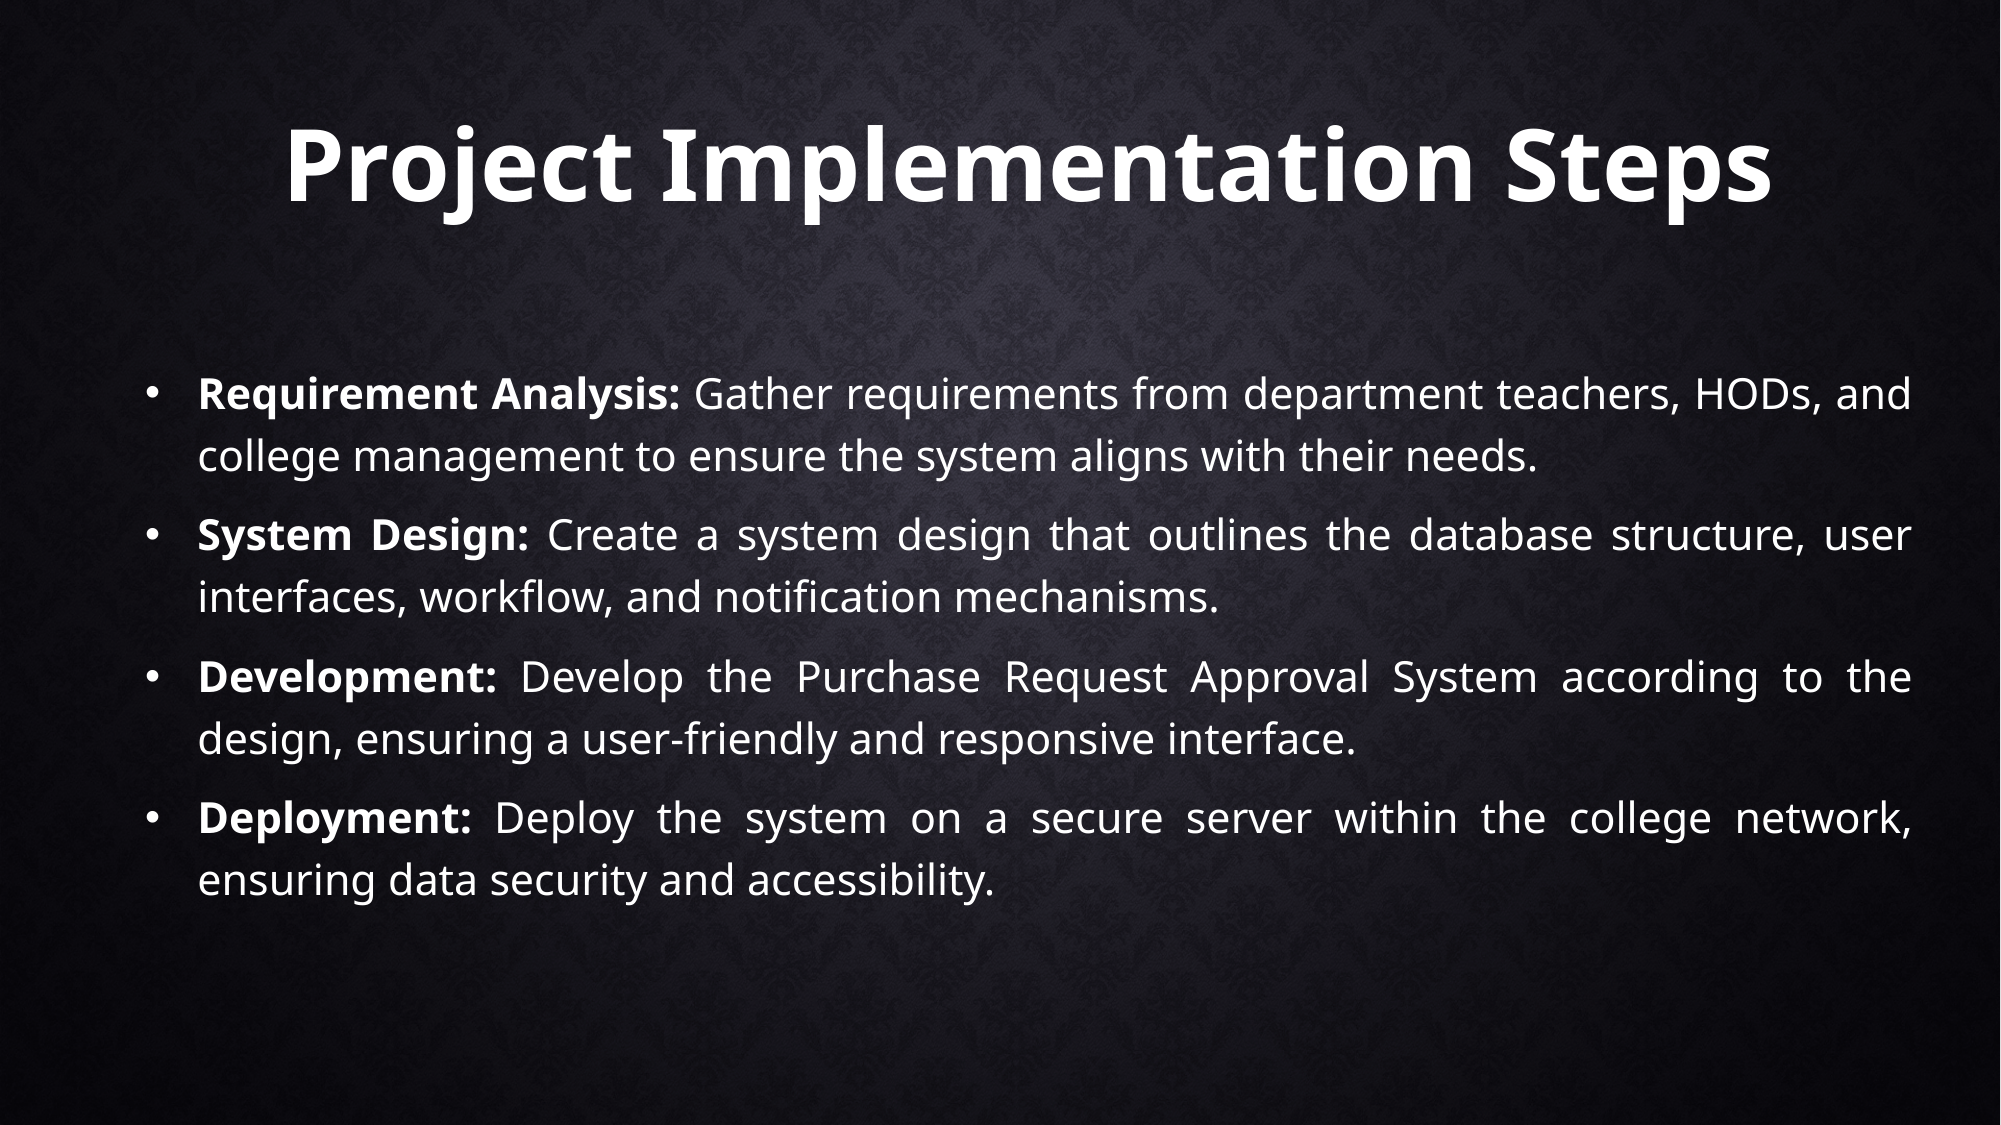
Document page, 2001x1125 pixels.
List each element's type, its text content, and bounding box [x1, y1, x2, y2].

list Requirement Analysis: Gather requirements from department teachers, HODs, and college management to ensure the system aligns with their needs. System Design: Create a system design that outlines the database structure, user interfaces, workflow, and notification mechanisms. Development: Develop the Purchase Request Approval System according to the design, ensuring a user-friendly and responsive interface. Deployment: Deploy the system on a secure server within the college network, ensuring data security and accessibility. [130, 348, 1929, 923]
text_box Project Implementation Steps [183, 94, 1875, 229]
